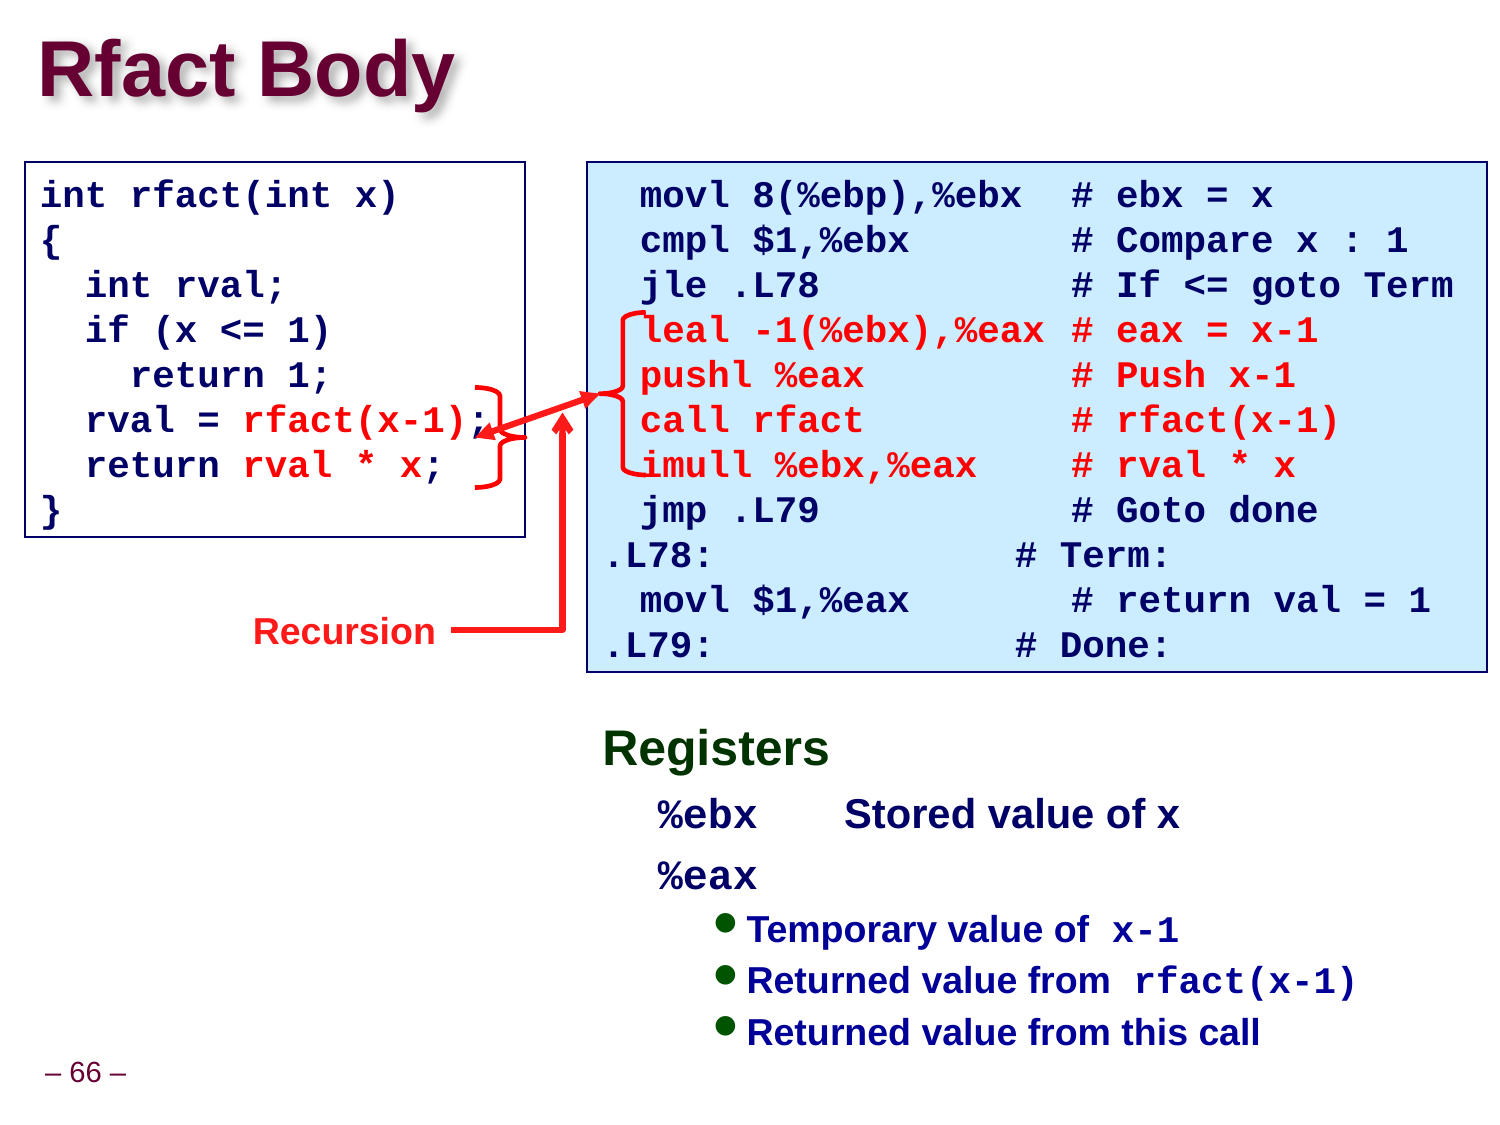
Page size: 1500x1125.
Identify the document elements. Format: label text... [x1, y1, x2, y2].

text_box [237, 312, 646, 661]
text_box movl 8(%ebp),%ebx # ebx = x cmpl $1,%ebx # Compare x : 1 jle .L78 # If <= goto Term leal -1(%ebx),%eax # eax = x-1 pushl %eax # Push x-1 call rfact # rfact(x-1) imull %ebx,%eax # rval * x jmp .L79 # Goto done .L78: # Term: movl $1,%eax # return val = 1 .L79: # Done: [587, 162, 1488, 672]
text_box int rfact(int x) { int rval; if (x <= 1) return 1; rval = rfact(x-1); return rval * x; } [24, 162, 525, 537]
list Registers %ebx Stored value of x %eax Temporary value of x-1 Returned value from rfact(x-1) Returned value from this call [587, 712, 1390, 1076]
title Rfact Body [37, 24, 551, 120]
